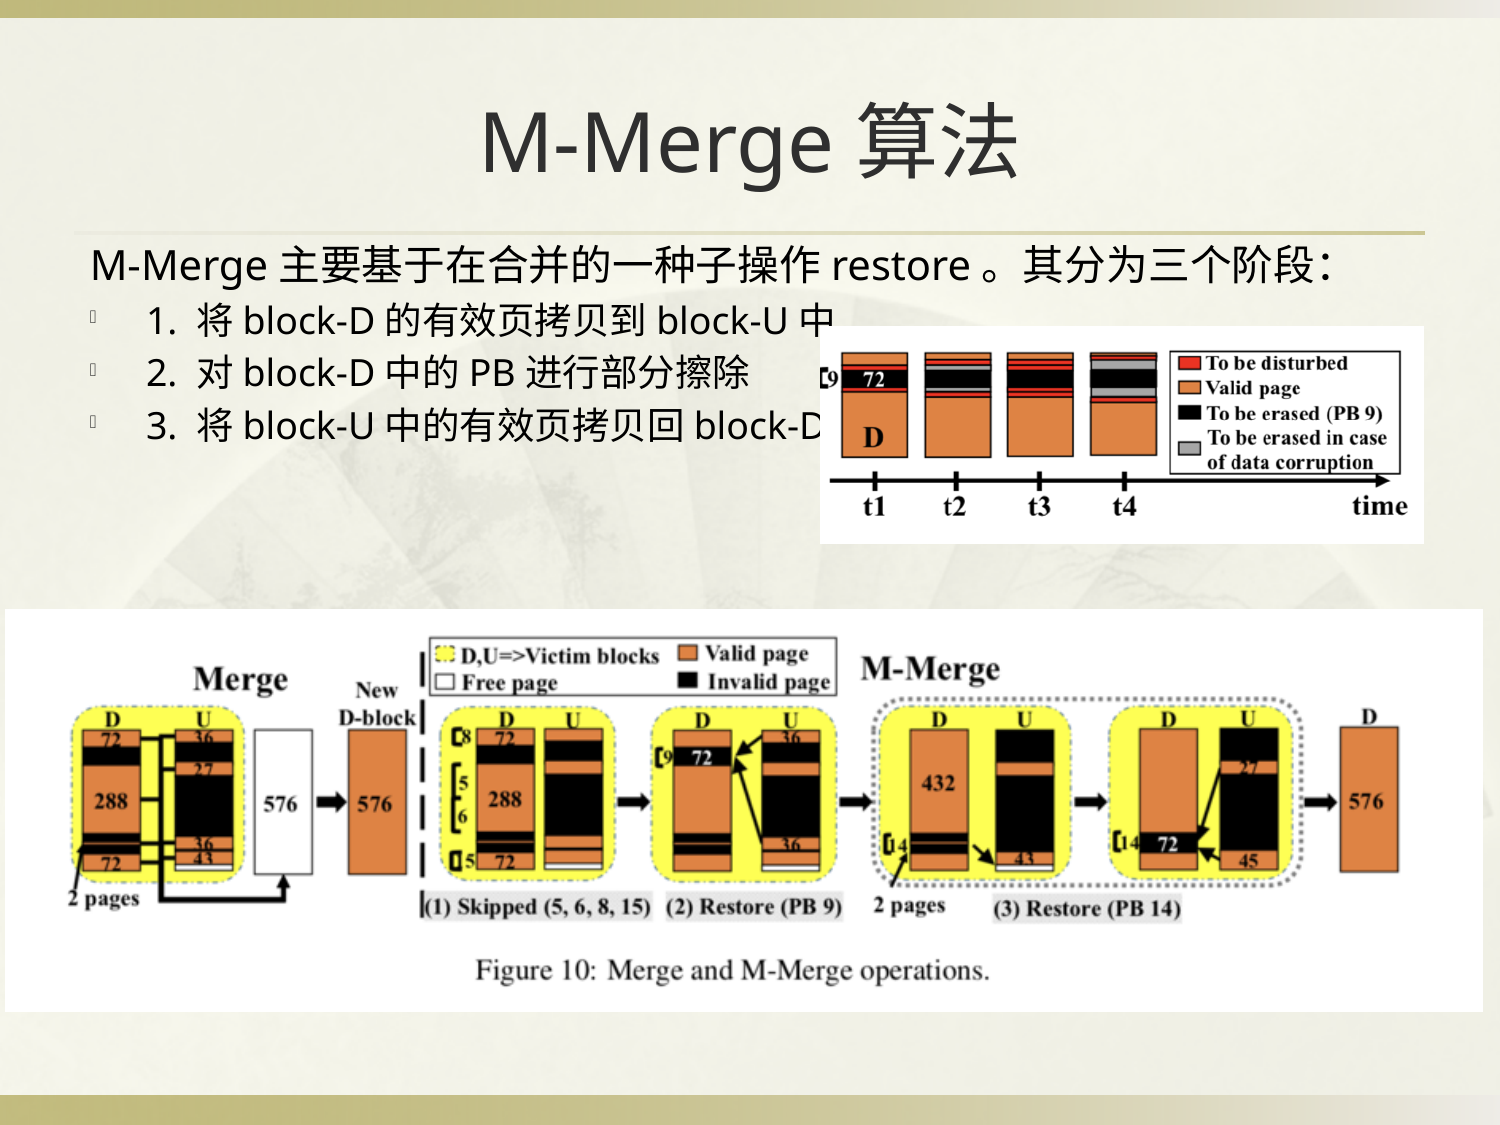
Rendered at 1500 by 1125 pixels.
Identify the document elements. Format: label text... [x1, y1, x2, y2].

title M-Merge算法 [75, 45, 1425, 231]
picture [820, 325, 1424, 545]
list M-Merge主要基于在合并的一种子操作restore。其分为三个阶段： 1. 将block-D的有效页拷贝到block-U中 2. 对block-D中的PB进行部分擦除 3. 将block-U中的有效页拷贝回block-D [75, 231, 1425, 609]
picture [5, 609, 1483, 1012]
